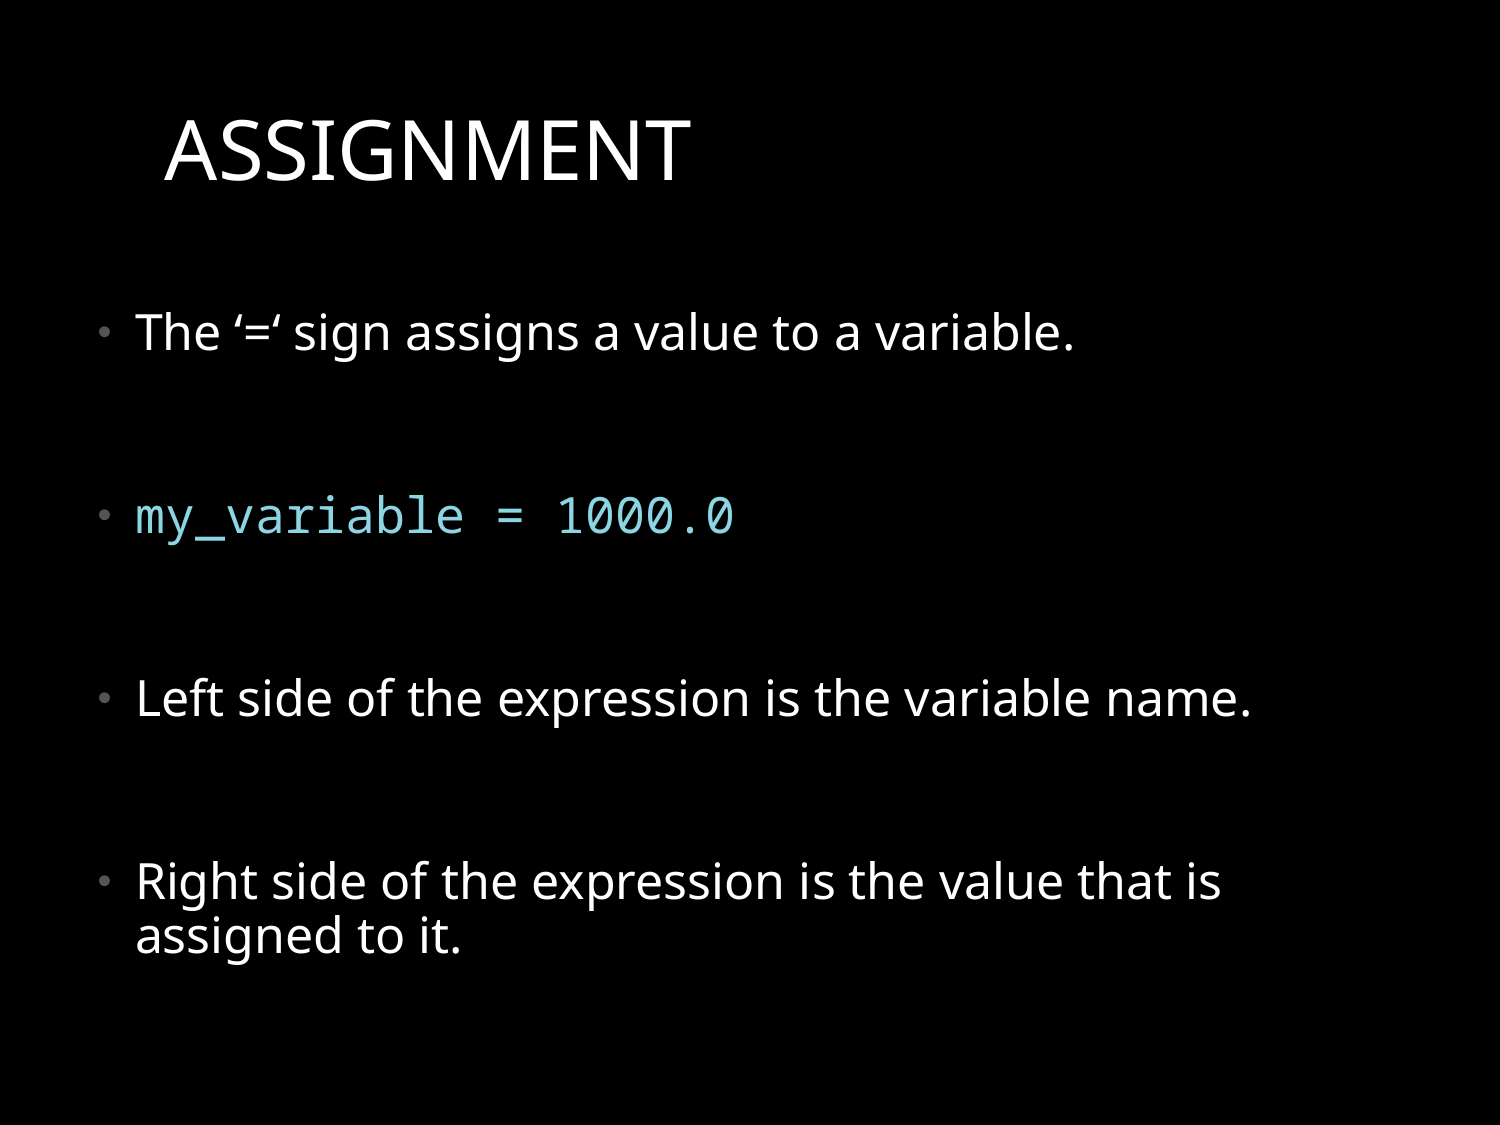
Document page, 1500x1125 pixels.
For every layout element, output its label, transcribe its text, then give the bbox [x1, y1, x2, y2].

list The ‘=‘ sign assigns a value to a variable. my_variable = 1000.0 Left side of the expression is the variable name. Right side of the expression is the value that is assigned to it. [75, 299, 1425, 1013]
title Assignment [149, 45, 1351, 263]
